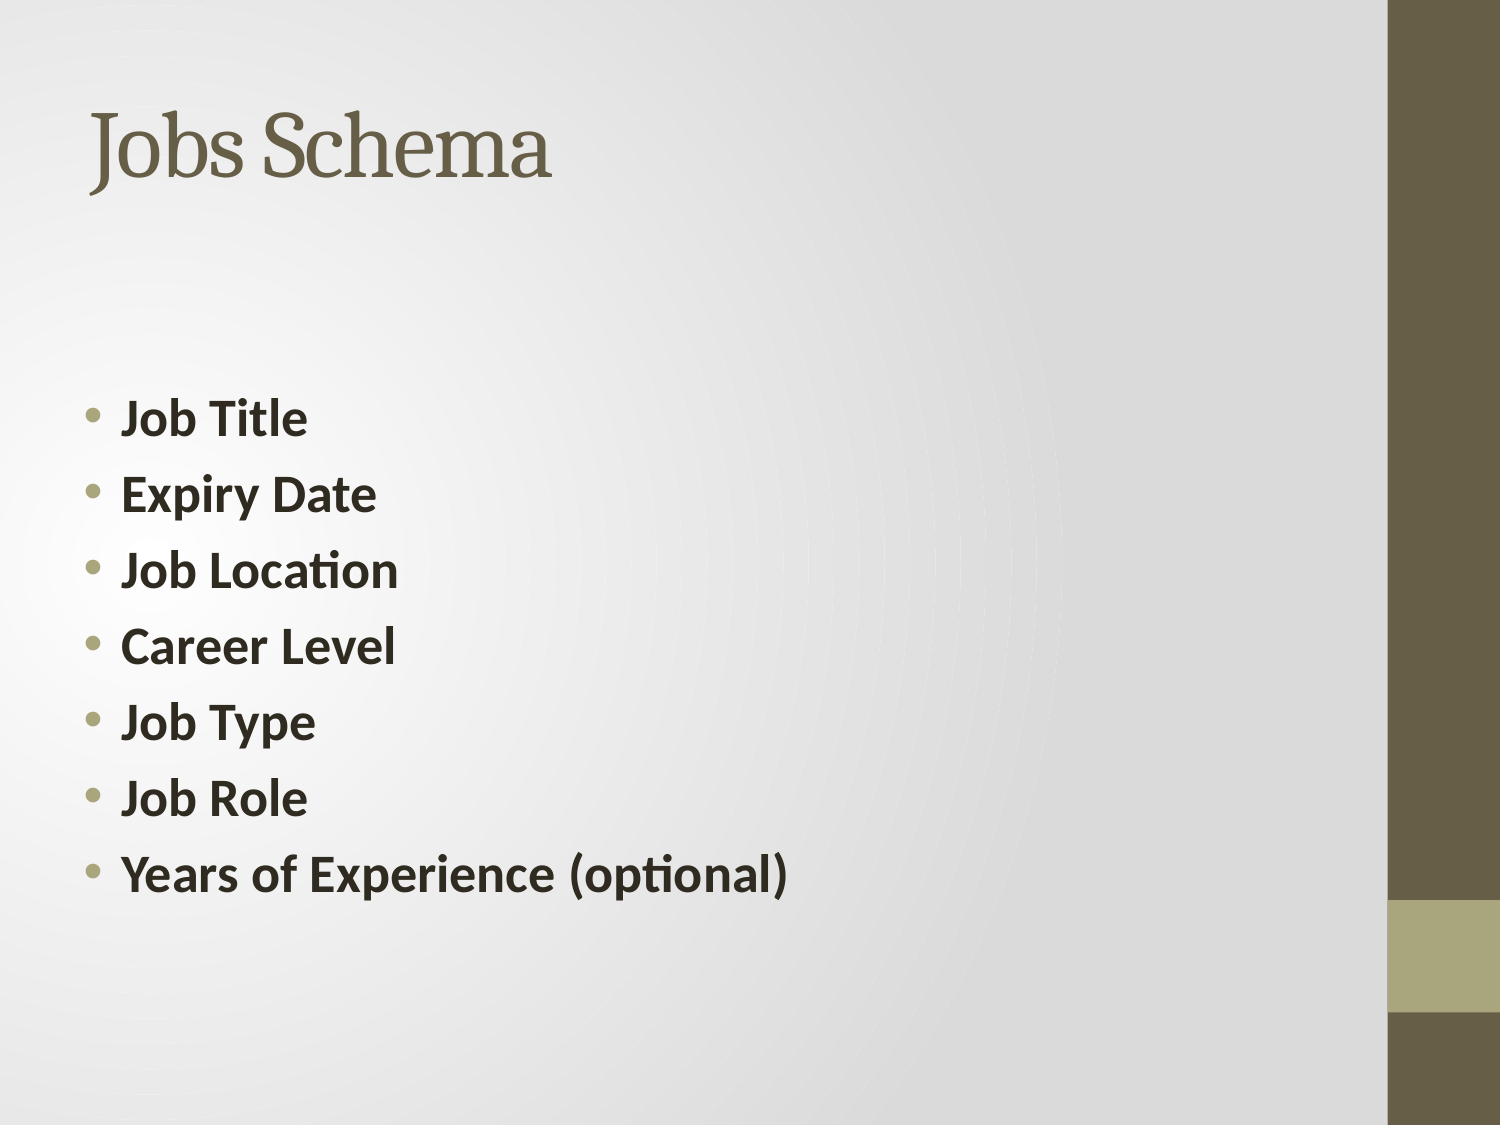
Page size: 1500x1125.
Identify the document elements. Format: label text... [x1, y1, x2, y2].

title Jobs Schema [75, 45, 1325, 233]
list Job Title Expiry Date Job Location Career Level Job Type Job Role Years of Experience (optional) [50, 375, 1075, 1118]
